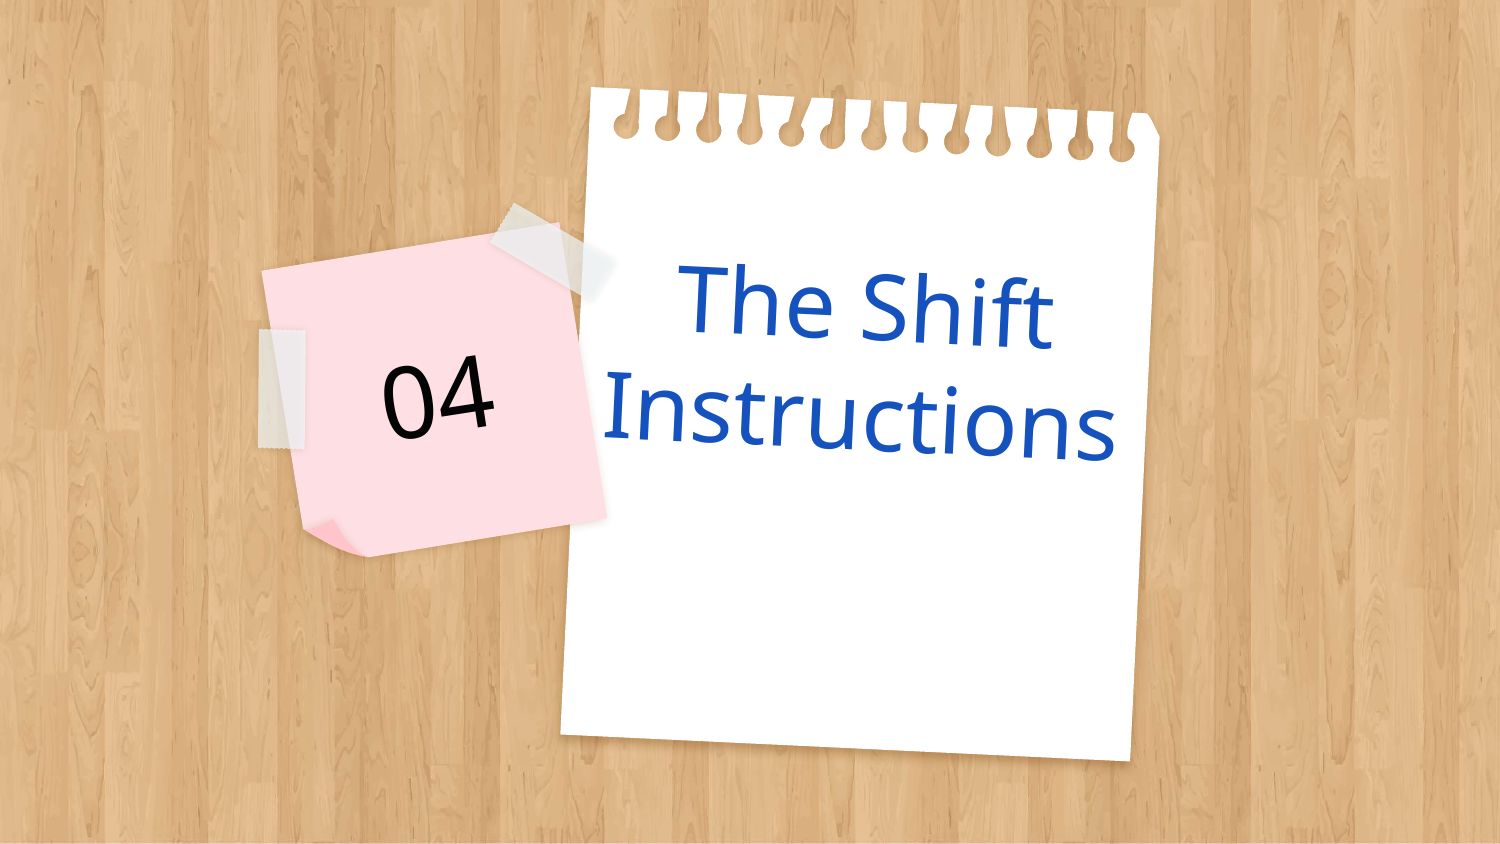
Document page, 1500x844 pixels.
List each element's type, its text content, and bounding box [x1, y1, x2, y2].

picture [0, 0, 1500, 844]
title The Shift Instructions [573, 154, 1157, 497]
title 04 [328, 304, 545, 484]
